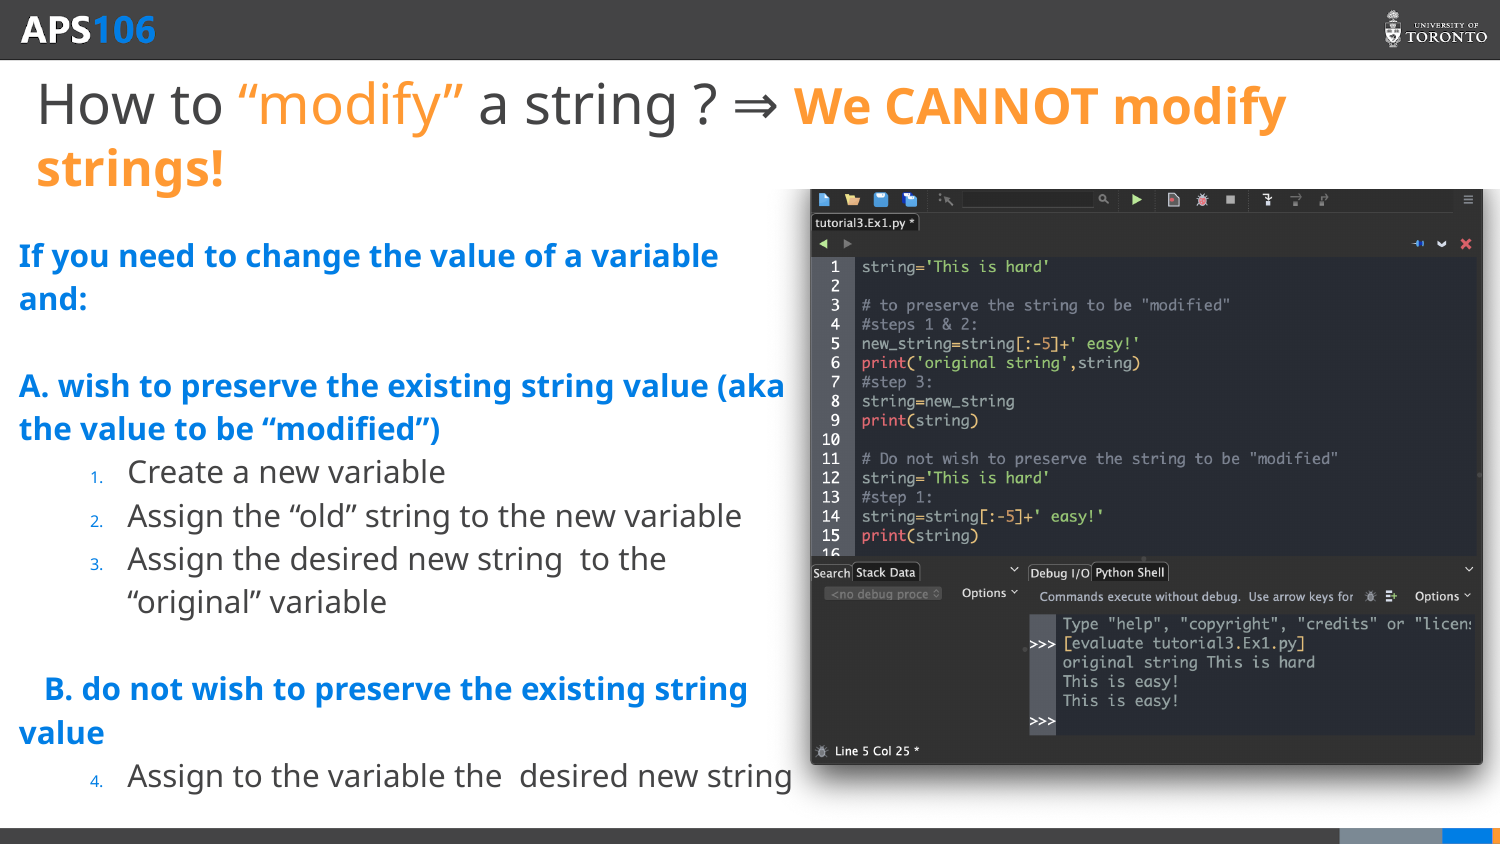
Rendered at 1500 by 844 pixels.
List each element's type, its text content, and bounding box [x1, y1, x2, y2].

title How to “modify” a string ? ⇒ We CANNOT modify strings! [25, 89, 1464, 175]
list If you need to change the value of a variable and: A. wish to preserve the existing string value (aka the value to be “modified”) Create a new variable Assign the “old” string to the new variable Assign the desired new string to the “original” variable B. do not wish to preserve the existing string value Assign to the variable the desired new string [7, 224, 758, 820]
picture [0, 0, 1500, 844]
